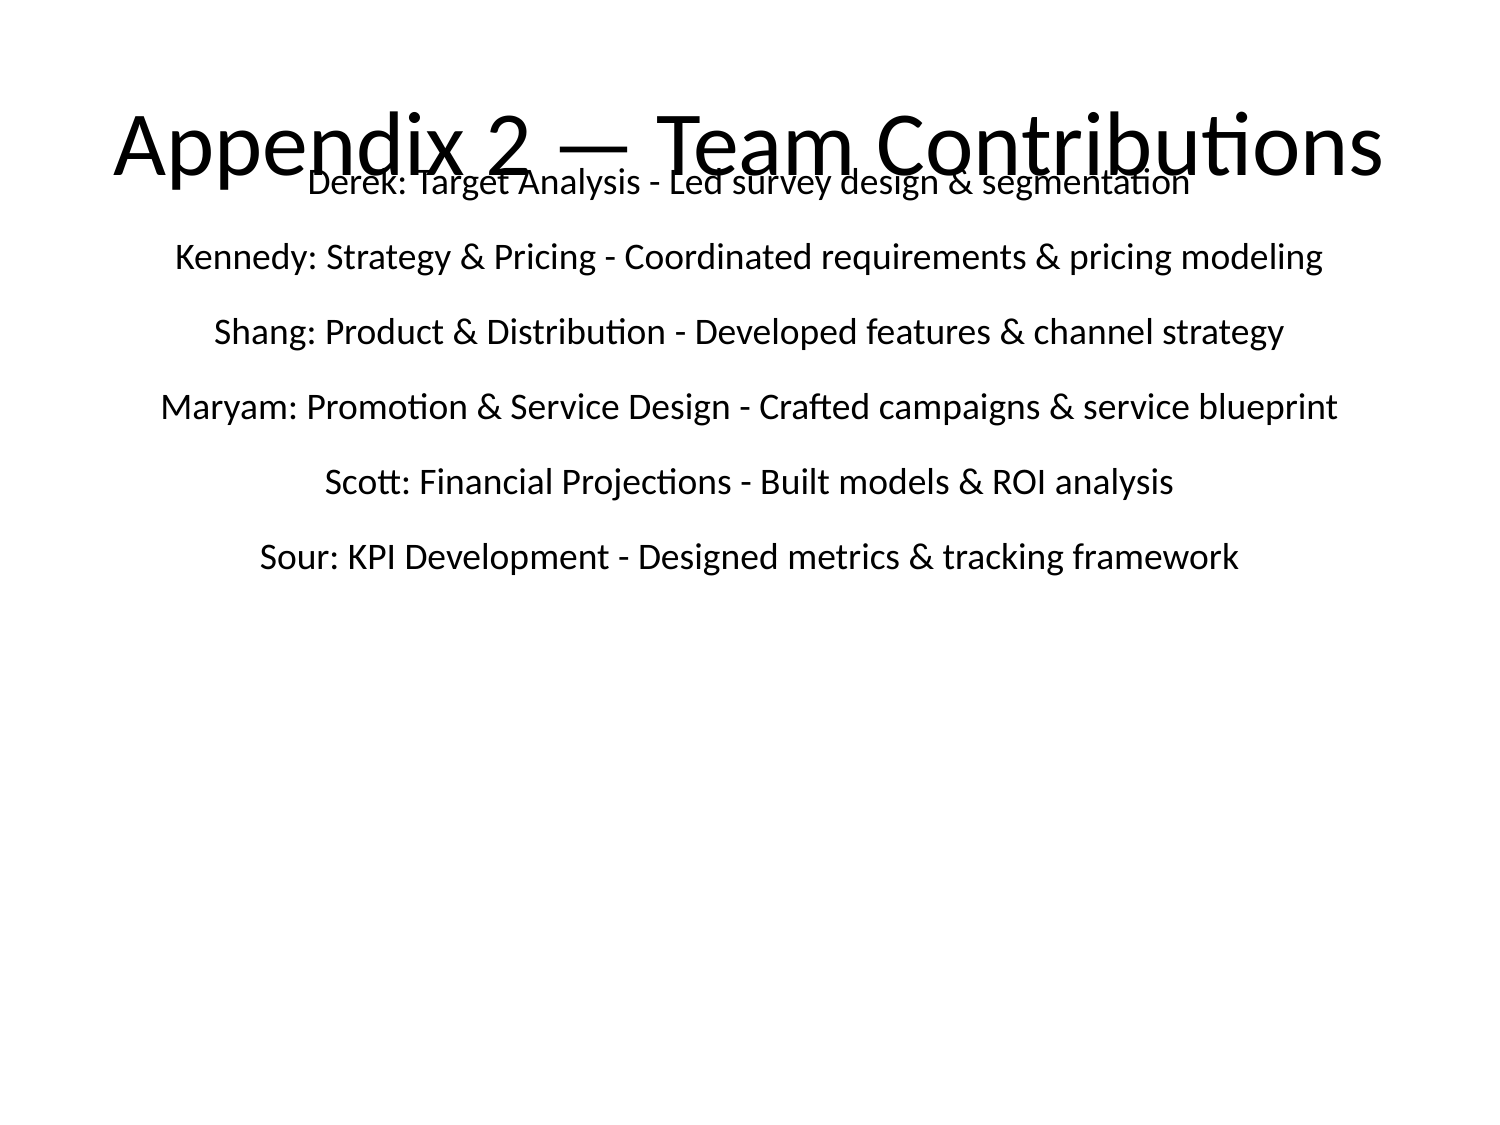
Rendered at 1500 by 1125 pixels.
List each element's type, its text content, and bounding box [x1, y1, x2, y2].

text_box Maryam: Promotion & Service Design - Crafted campaigns & service blueprint [145, 374, 1355, 435]
text_box Scott: Financial Projections - Built models & ROI analysis [310, 449, 1190, 510]
title Appendix 2 — Team Contributions [75, 45, 1425, 233]
text_box Derek: Target Analysis - Led survey design & segmentation [292, 149, 1208, 210]
text_box Kennedy: Strategy & Pricing - Coordinated requirements & pricing modeling [160, 224, 1340, 285]
text_box Sour: KPI Development - Designed metrics & tracking framework [244, 524, 1255, 585]
text_box Shang: Product & Distribution - Developed features & channel strategy [199, 299, 1301, 360]
